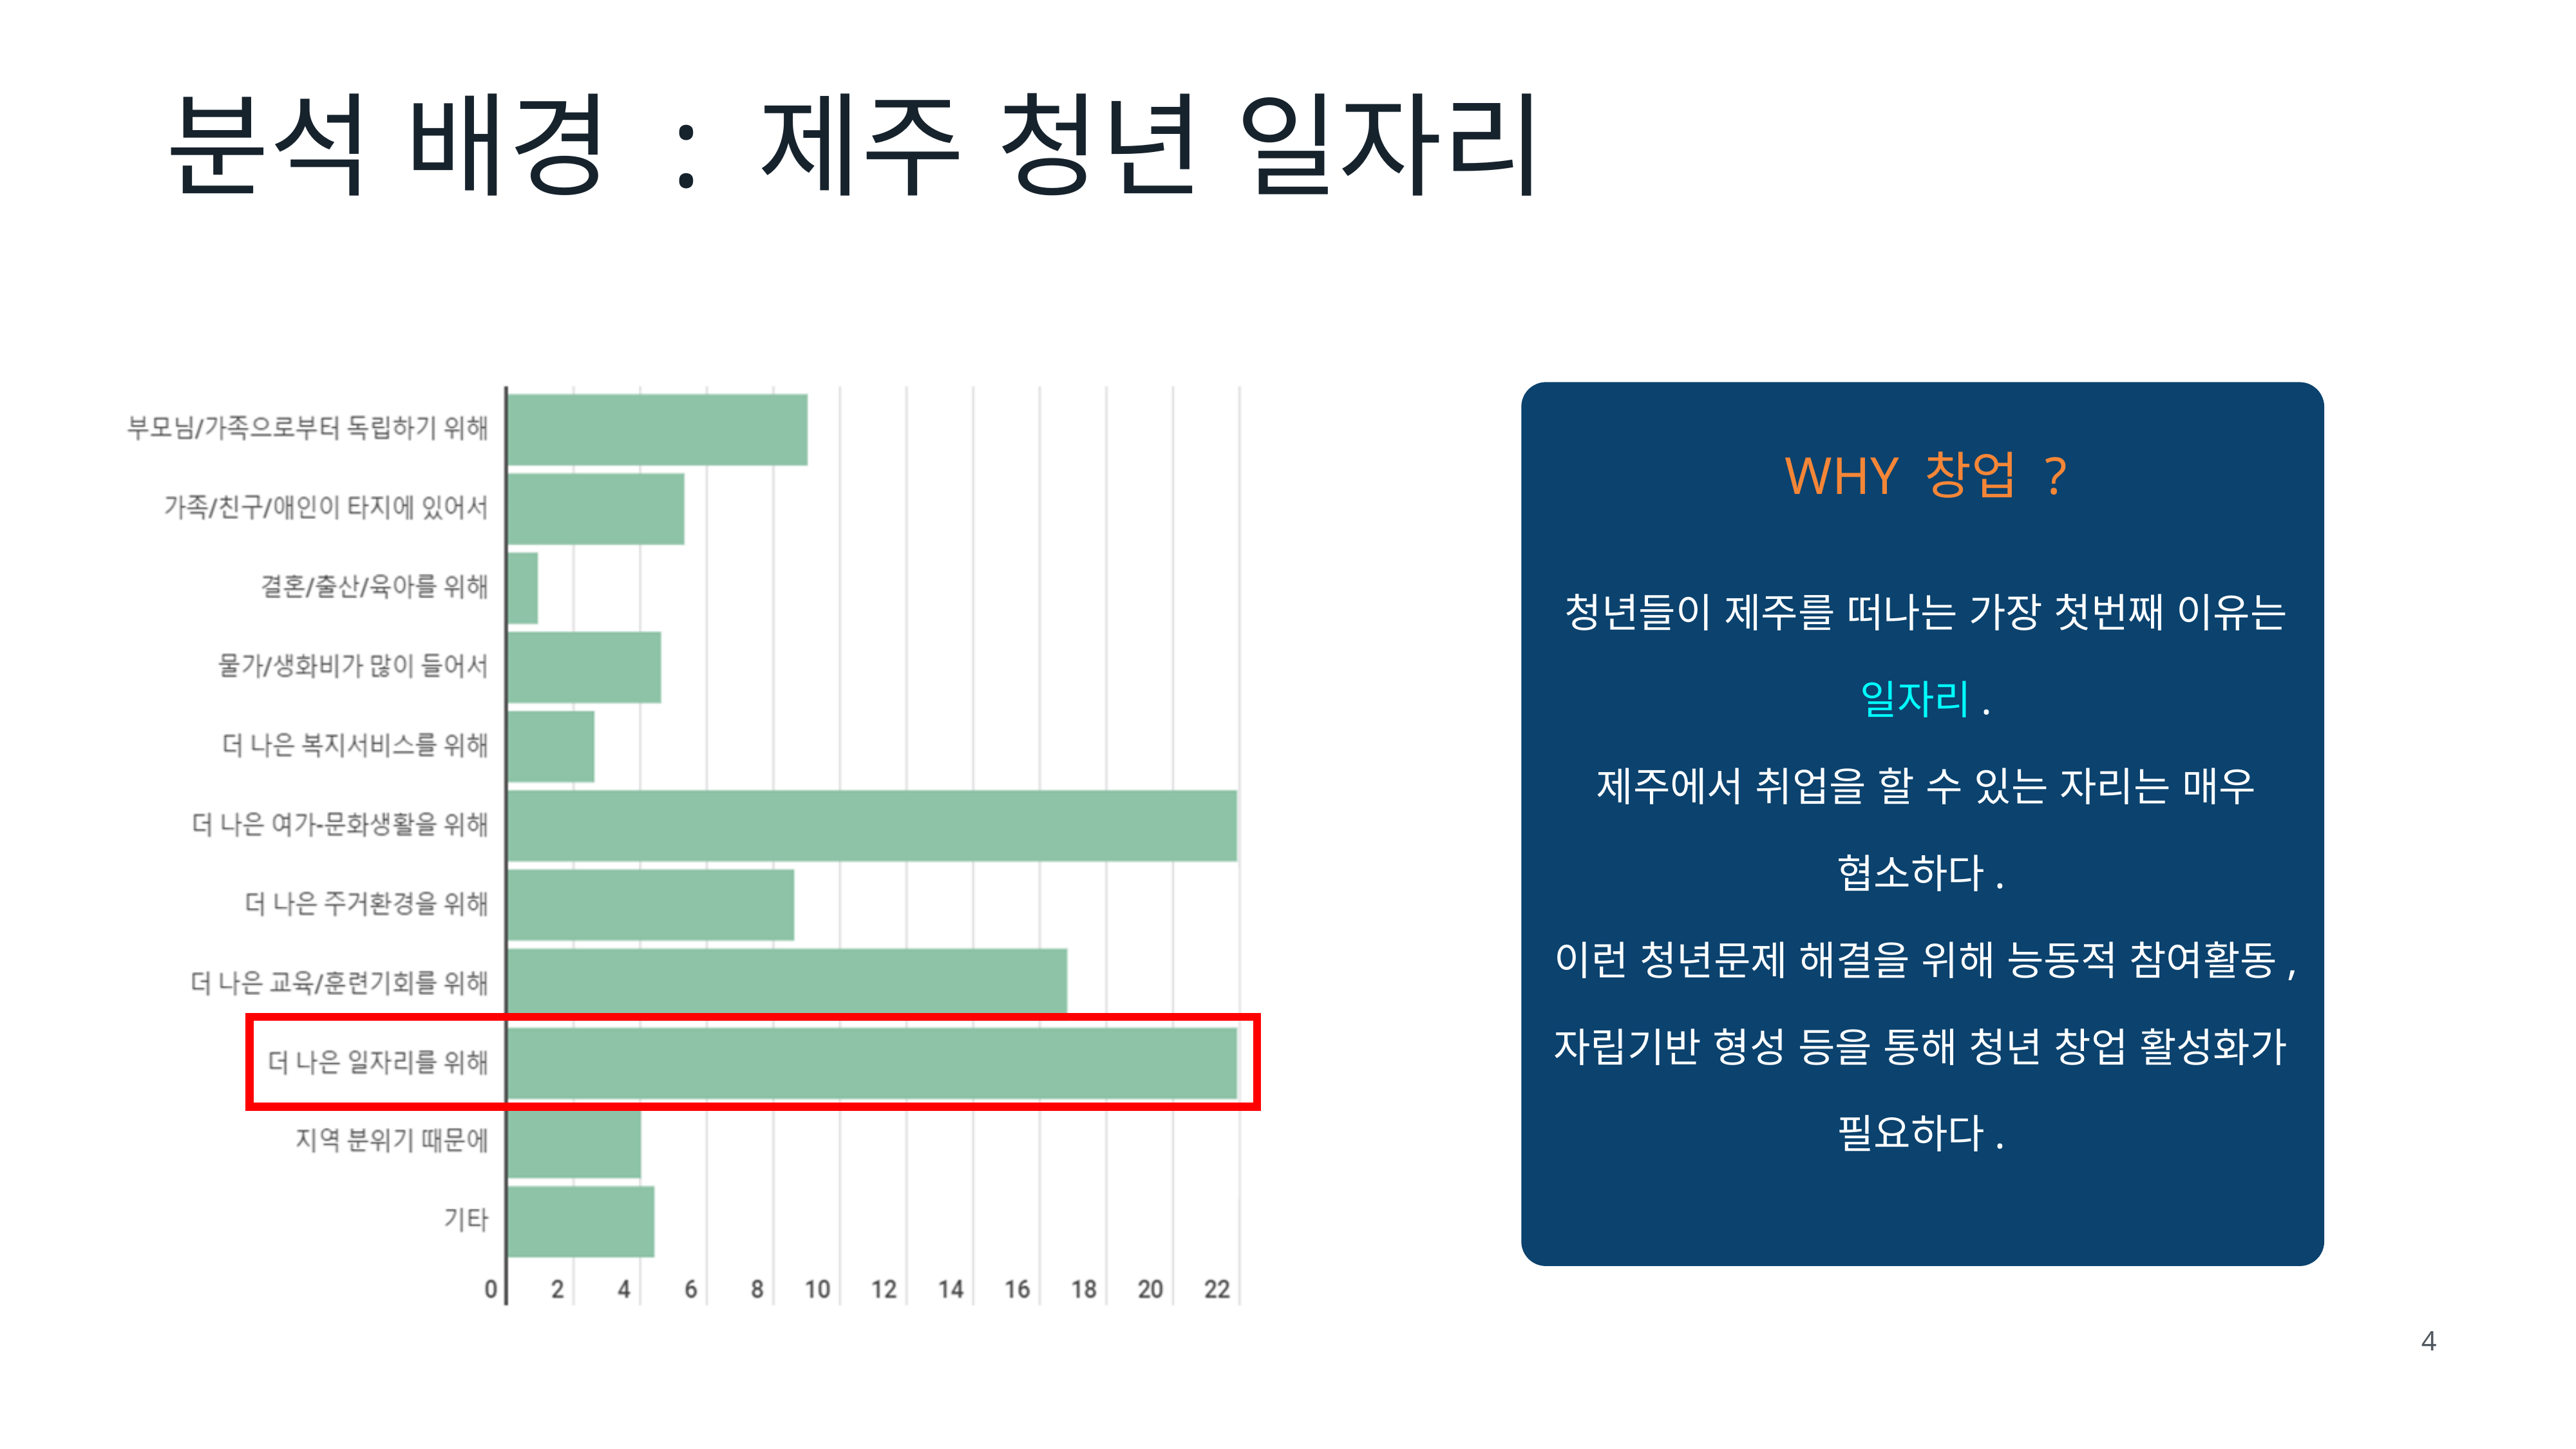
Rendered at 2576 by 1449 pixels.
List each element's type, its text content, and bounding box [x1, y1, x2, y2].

text_box 분석 배경 : 제주 청년 일자리 [162, 70, 1608, 238]
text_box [1521, 382, 2328, 1266]
text_box 4 [2382, 1320, 2477, 1365]
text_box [40, 306, 1433, 1424]
